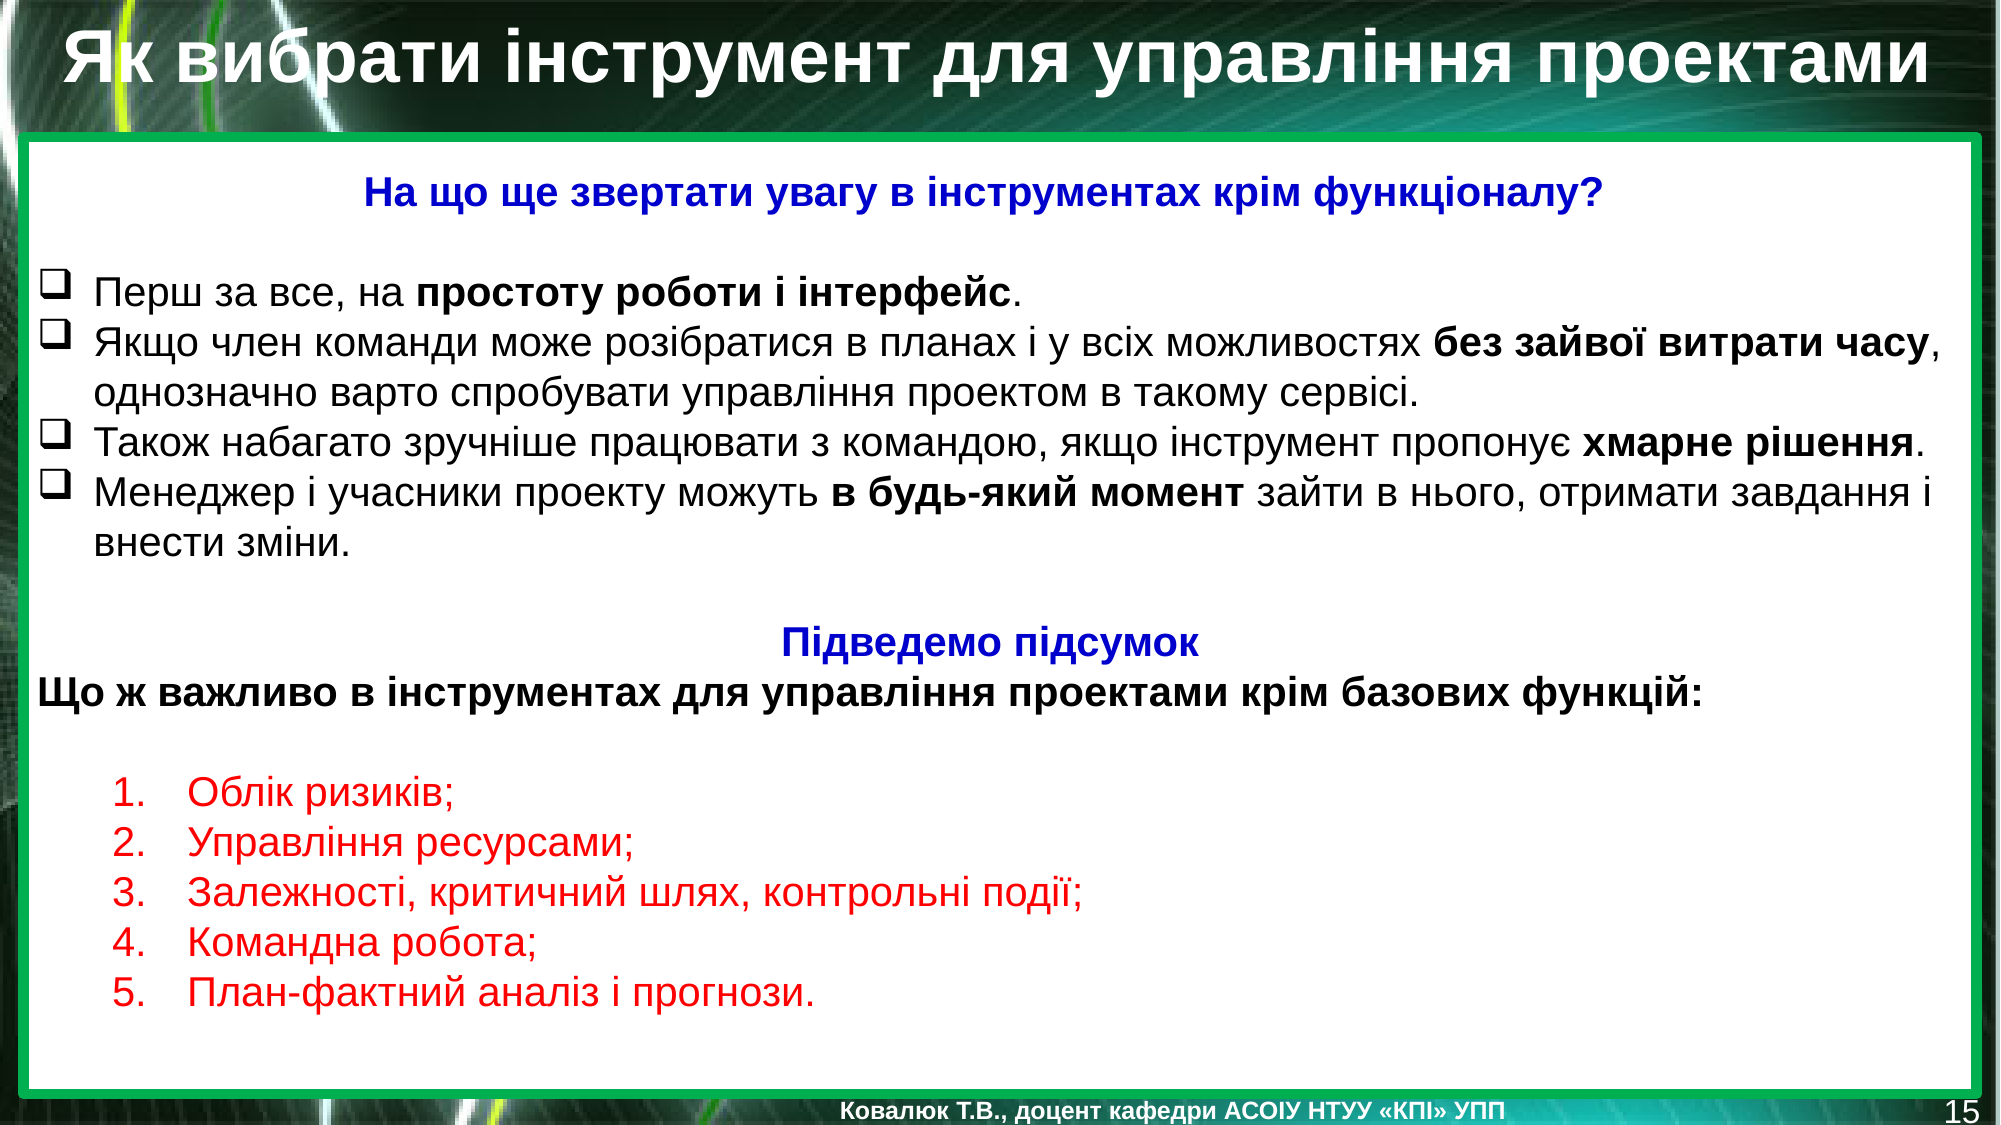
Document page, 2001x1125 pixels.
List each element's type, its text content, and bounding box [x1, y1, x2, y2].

text_box Як вибрати інструмент для управління проектами [47, 0, 1948, 105]
text_box На що ще звертати увагу в інструментах крім функціоналу? Перш за все, на простоту роботи і інтерфейс. Якщо член команди може розібратися в планах і у всіх можливостях без зайвої витрати часу, однозначно варто спробувати управління проектом в такому сервісі. Також набагато зручніше працювати з командою, якщо інструмент пропонує хмарне рішення. Менеджер і учасники проекту можуть в будь-який момент зайти в нього, отримати завдання і внести зміни. Підведемо підсумок Що ж важливо в інструментах для управління проектами крім базових функцій: Облік ризиків; Управління ресурсами; Залежності, критичний шлях, контрольні події; Командна робота; План-фактний аналіз і прогнози. [22, 157, 1958, 1023]
slide_number 15 [1881, 1082, 1996, 1125]
picture [0, 0, 1996, 1125]
